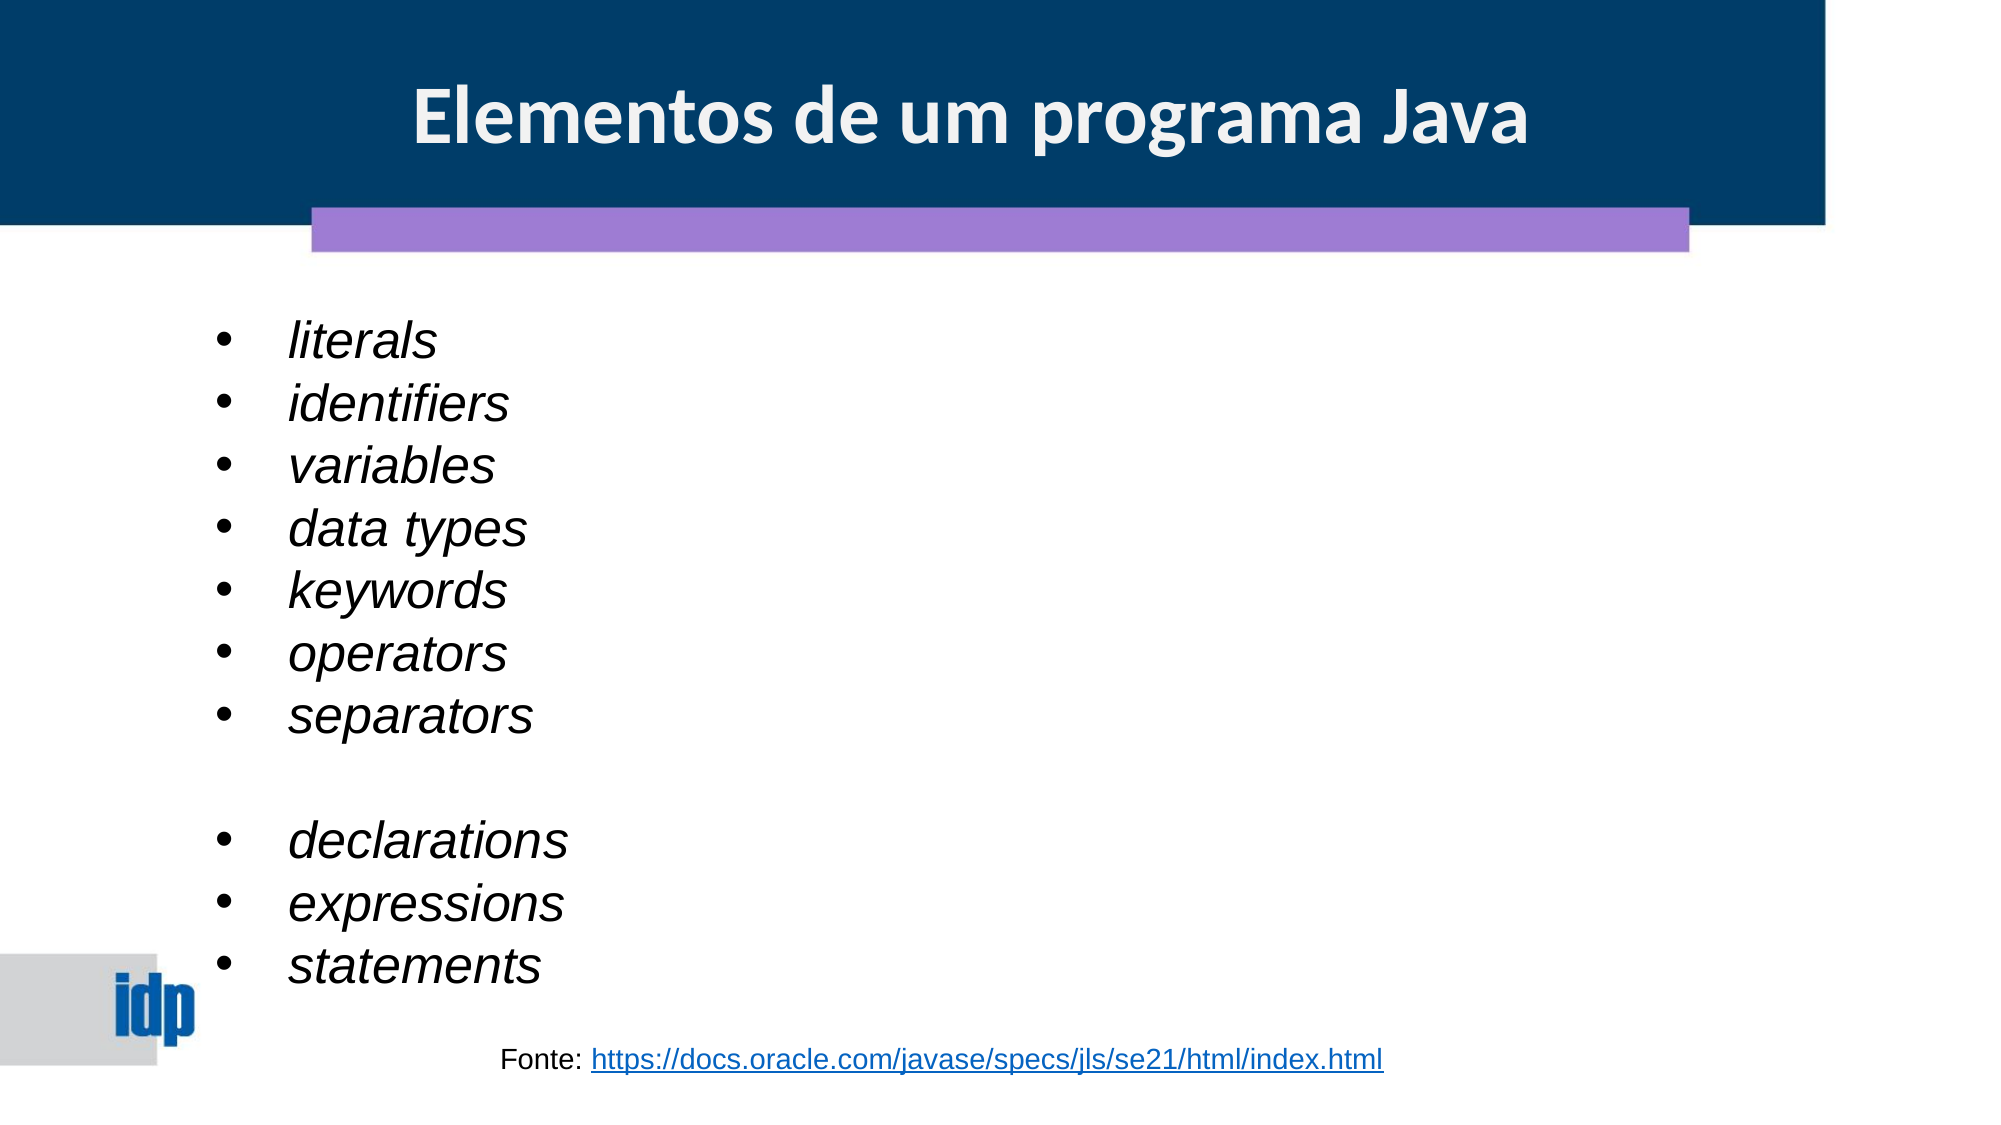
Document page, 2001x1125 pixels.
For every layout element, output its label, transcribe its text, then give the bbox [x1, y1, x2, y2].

picture [0, 0, 2001, 1125]
text_box Elementos de um programa Java [320, 53, 1624, 169]
text_box literals identifiers variables data types keywords operators separators declarations expressions statements [199, 299, 1850, 1014]
text_box Fonte: https://docs.oracle.com/javase/specs/jls/se21/html/index.html [485, 1032, 1408, 1083]
